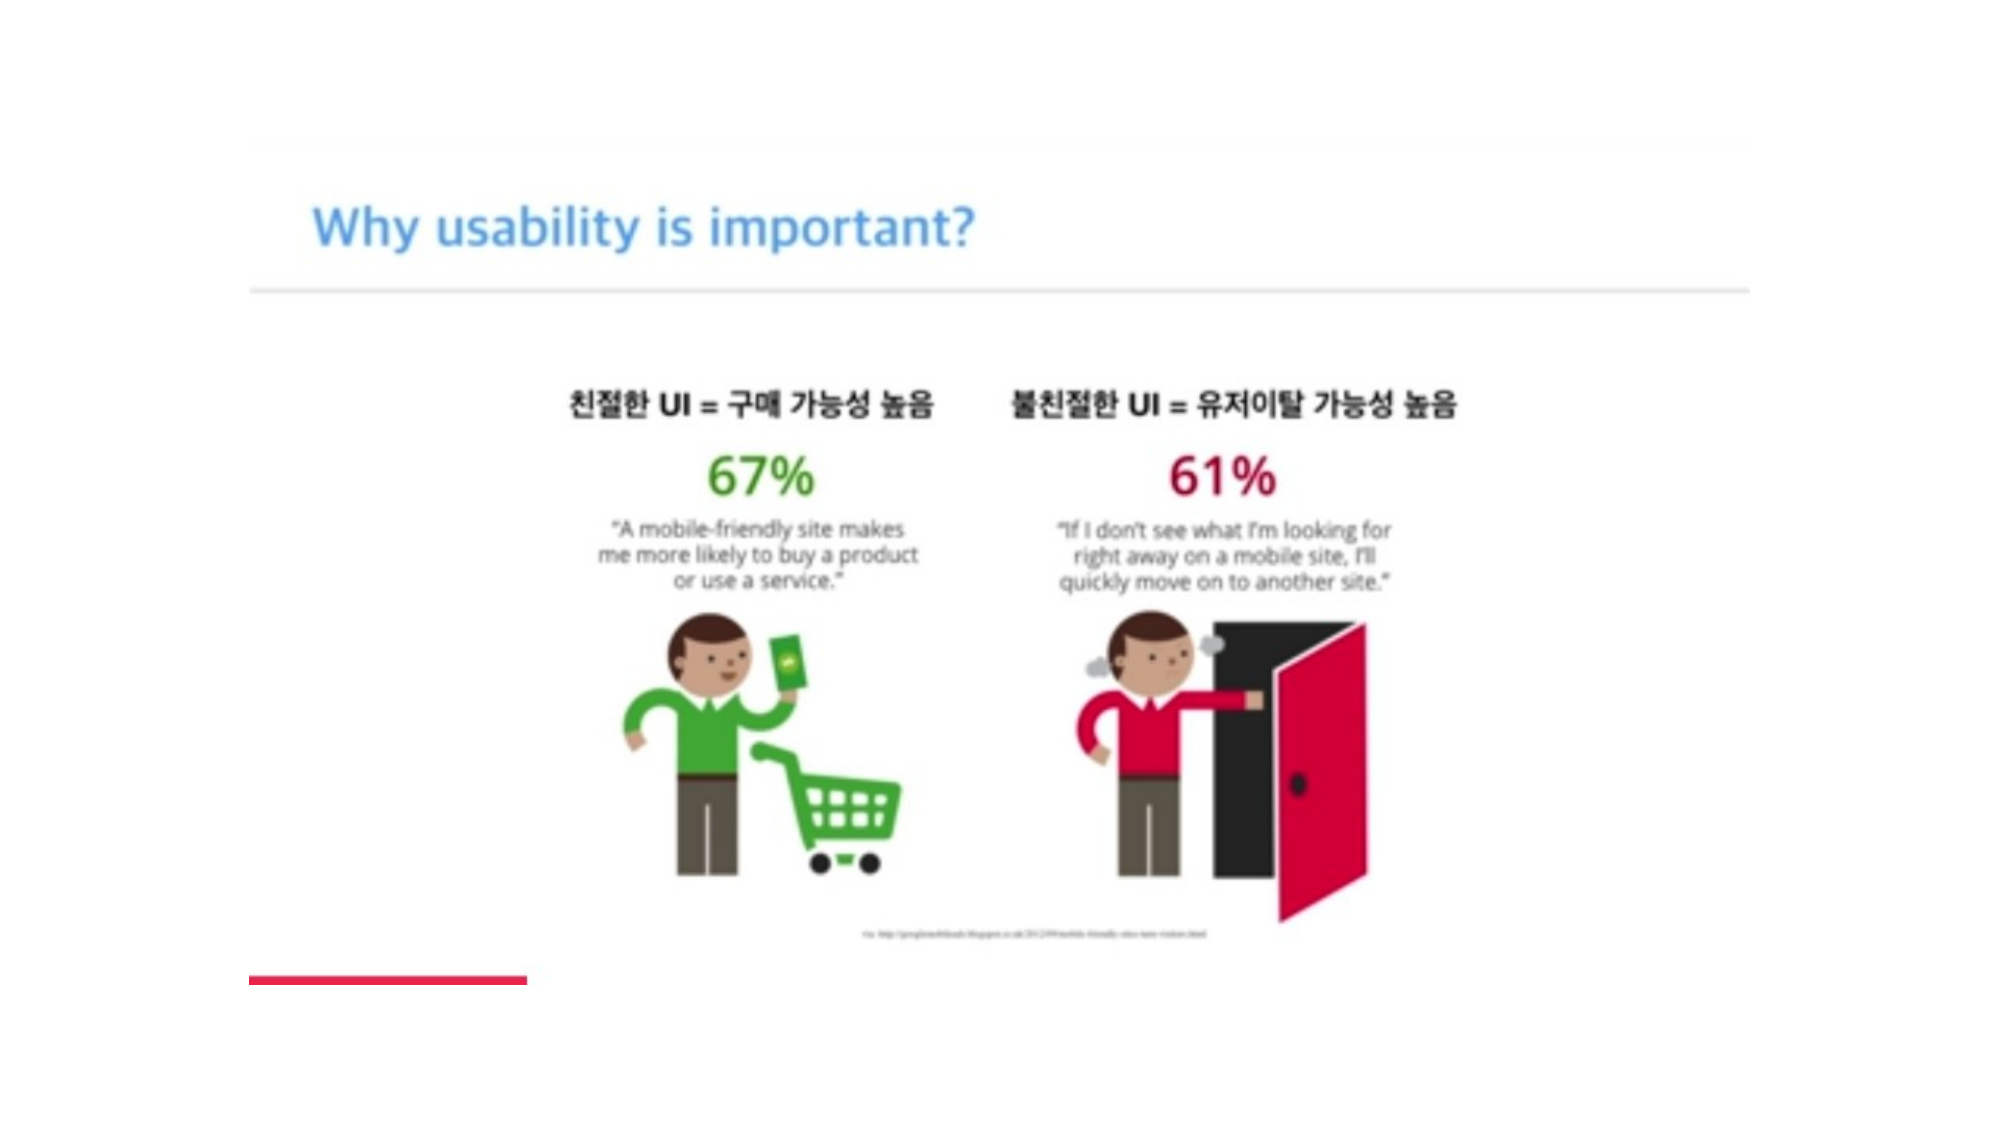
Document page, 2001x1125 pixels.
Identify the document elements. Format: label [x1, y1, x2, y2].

picture [249, 140, 1750, 985]
